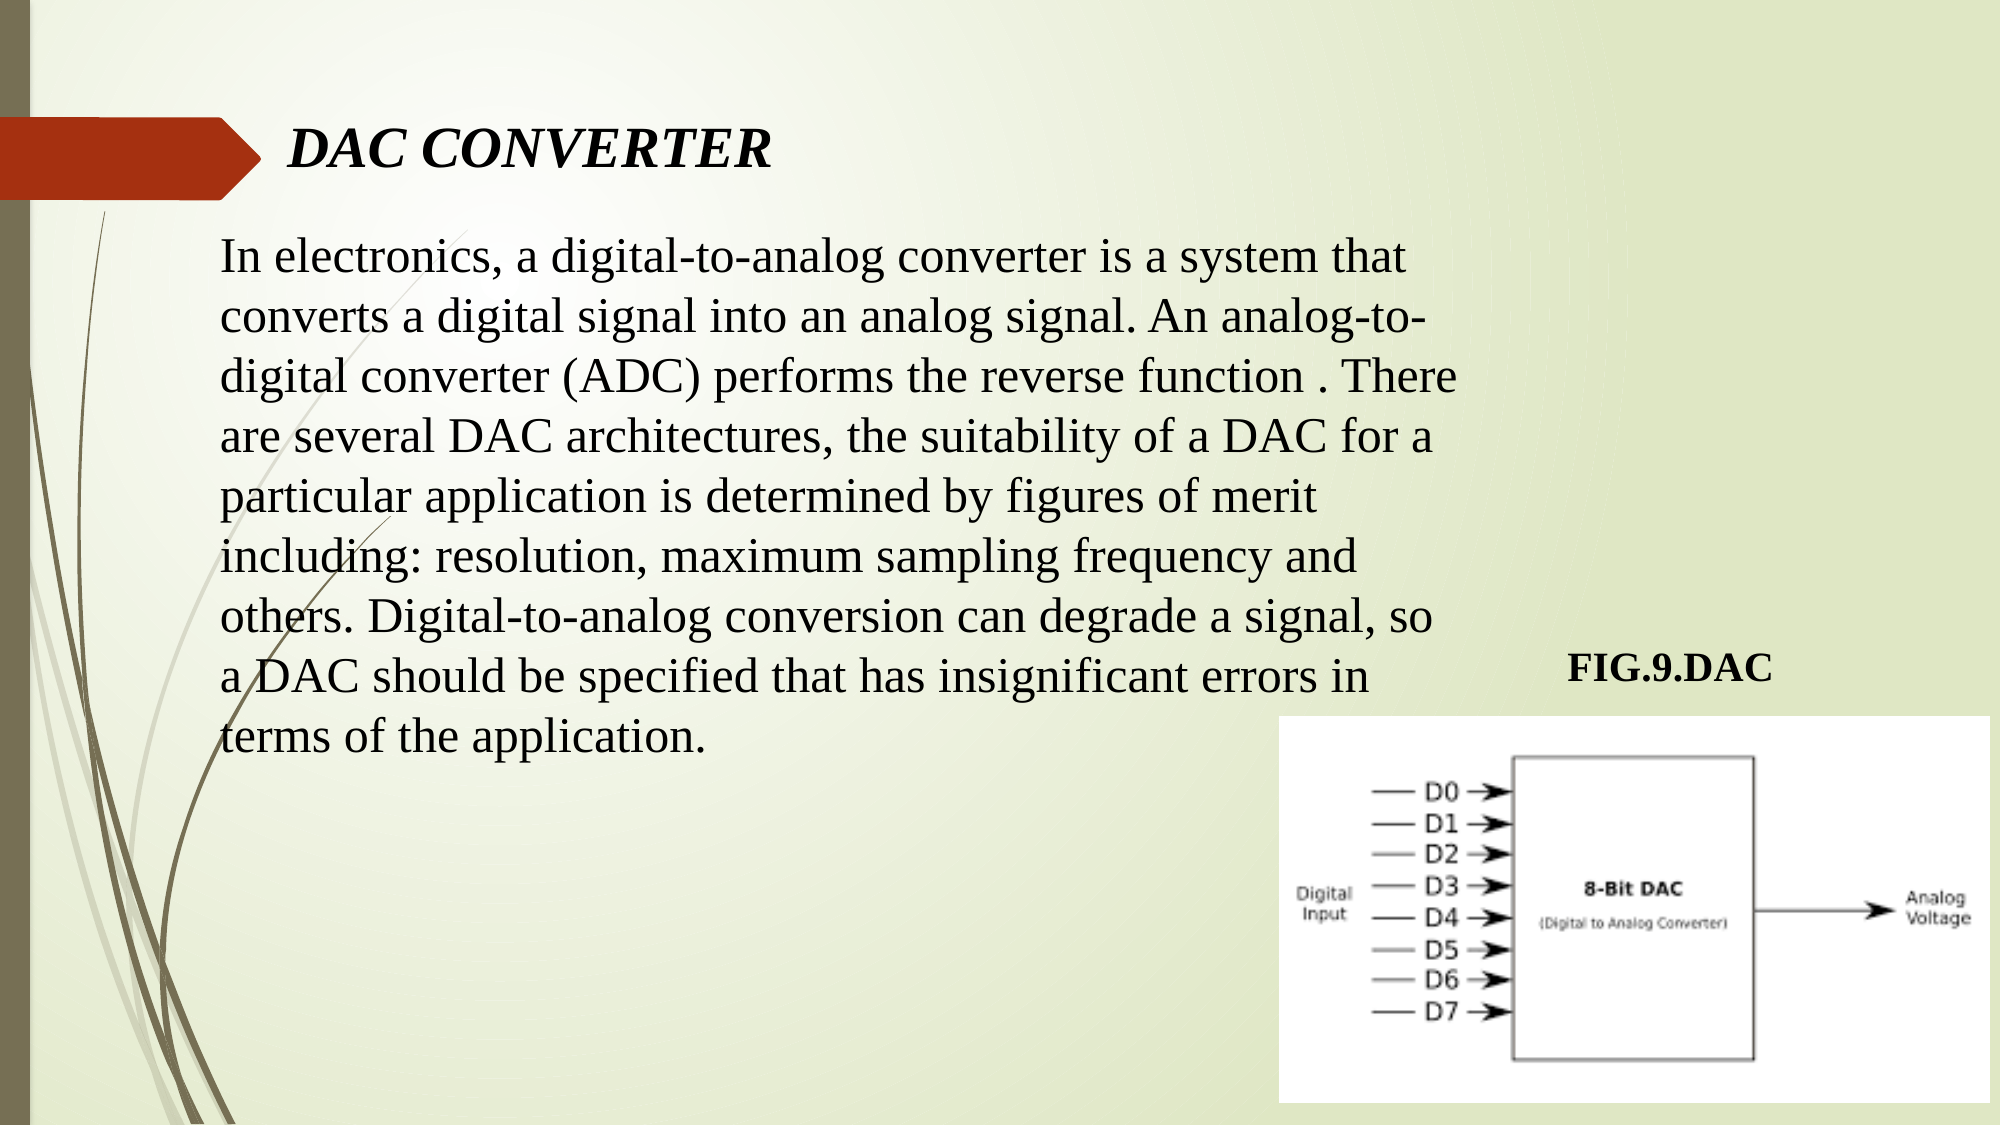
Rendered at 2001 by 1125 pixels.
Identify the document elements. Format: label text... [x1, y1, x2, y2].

text_box DAC CONVERTER [272, 101, 1030, 187]
text_box FIG.9.DAC [1552, 632, 1878, 698]
picture [1279, 716, 1990, 1103]
text_box In electronics, a digital-to-analog converter is a system that converts a digital signal into an analog signal. An analog-to-digital converter (ADC) performs the reverse function . There are several DAC architectures, the suitability of a DAC for a particular application is determined by figures of merit including: resolution, maximum sampling frequency and others. Digital-to-analog conversion can degrade a signal, so a DAC should be specified that has insignificant errors in terms of the application. [205, 215, 1484, 771]
